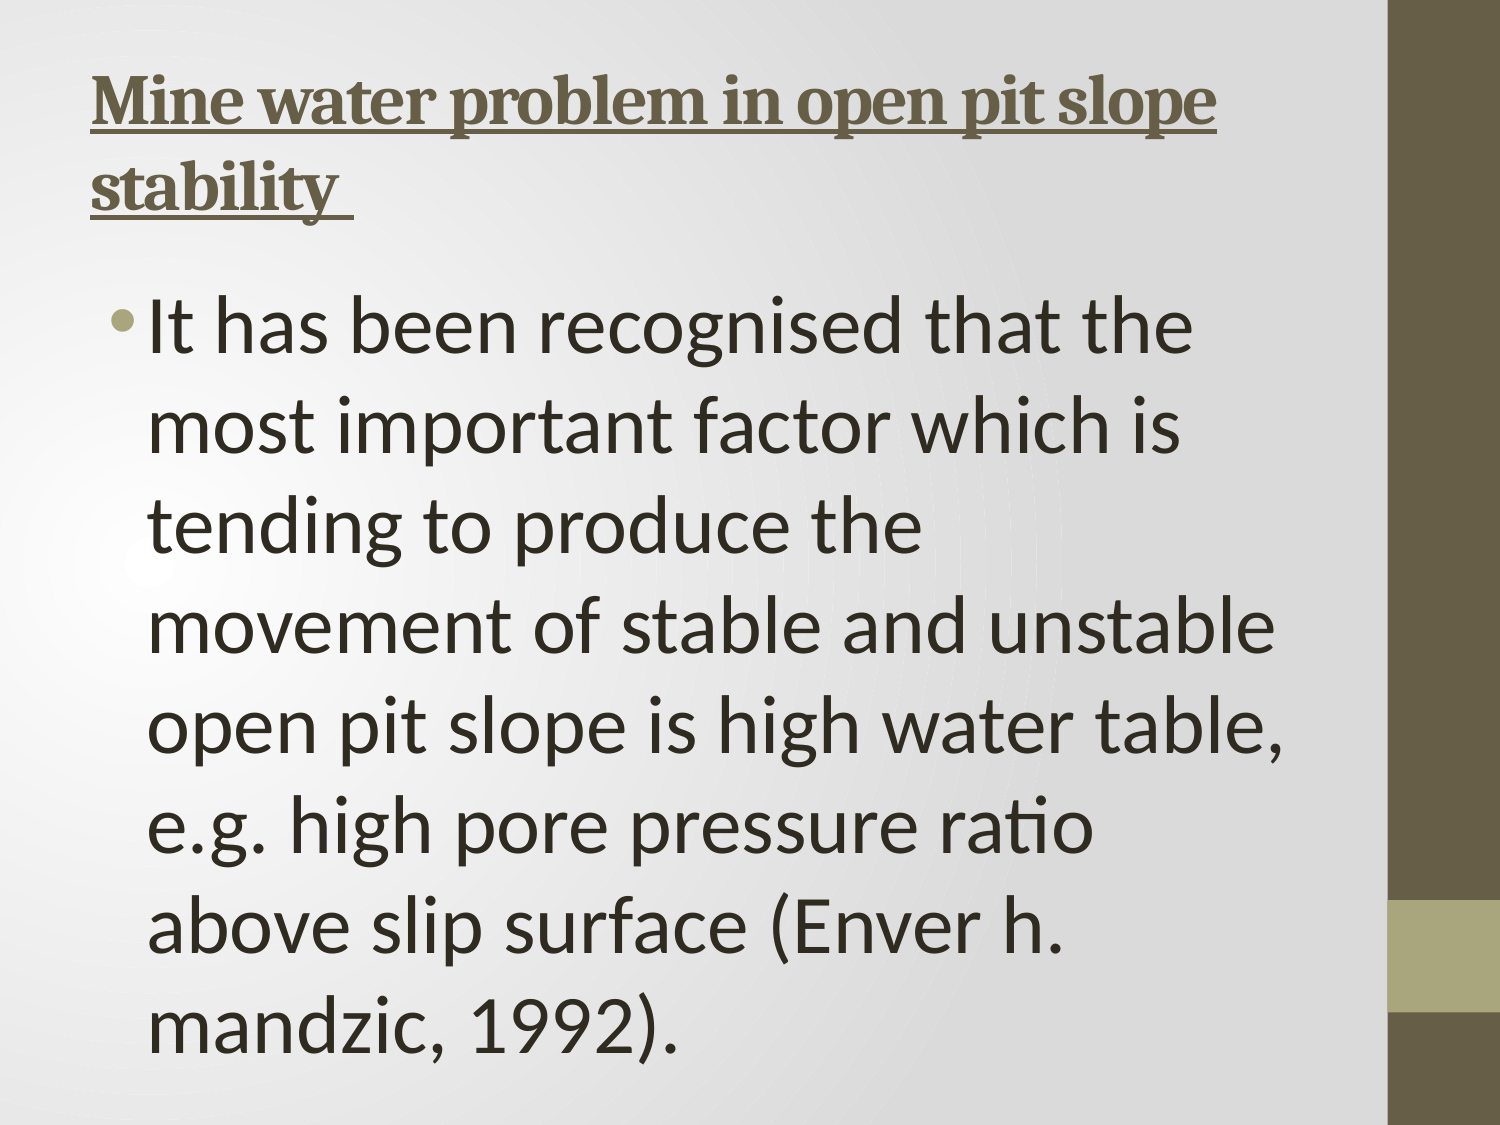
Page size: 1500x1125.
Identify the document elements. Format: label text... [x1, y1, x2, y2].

list It has been recognised that the most important factor which is tending to produce the movement of stable and unstable open pit slope is high water table, e.g. high pore pressure ratio above slip surface (Enver h. mandzic, 1992). [75, 262, 1325, 1050]
title Mine water problem in open pit slope stability [75, 45, 1325, 233]
